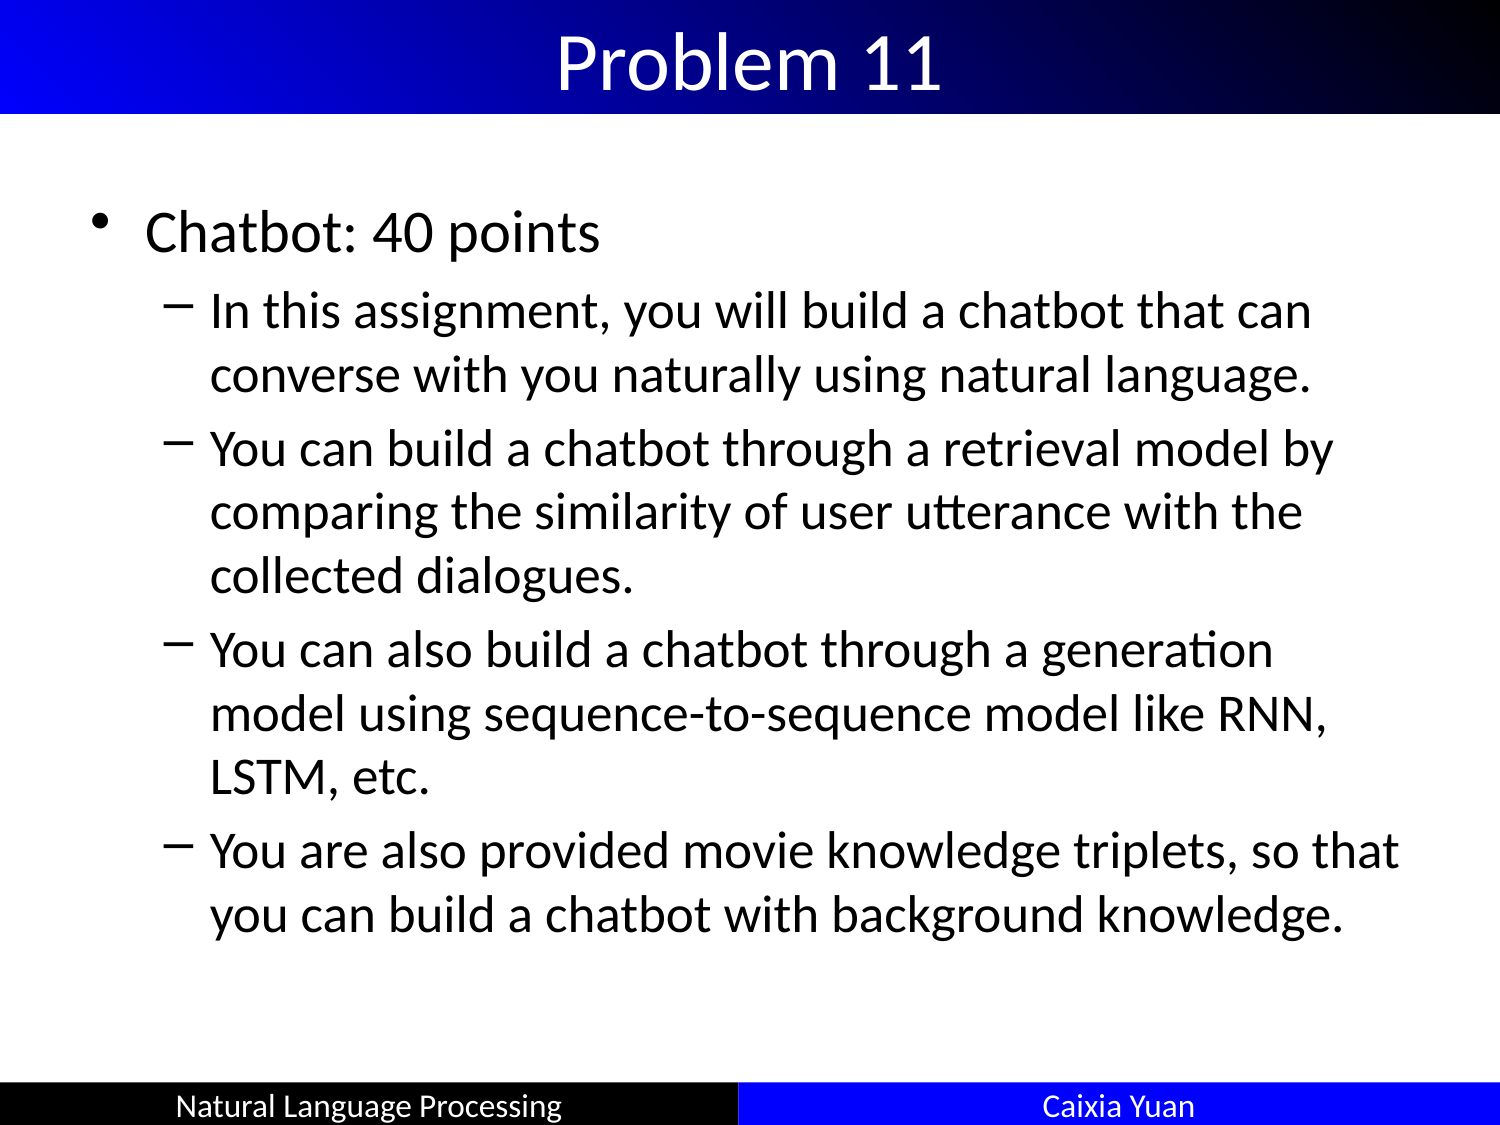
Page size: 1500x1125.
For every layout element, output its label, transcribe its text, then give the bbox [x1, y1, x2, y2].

title Problem 11 [0, 0, 1500, 115]
list Chatbot: 40 points In this assignment, you will build a chatbot that can converse with you naturally using natural language. You can build a chatbot through a retrieval model by comparing the similarity of user utterance with the collected dialogues. You can also build a chatbot through a generation model using sequence-to-sequence model like RNN, LSTM, etc. You are also provided movie knowledge triplets, so that you can build a chatbot with background knowledge. [74, 184, 1426, 1006]
